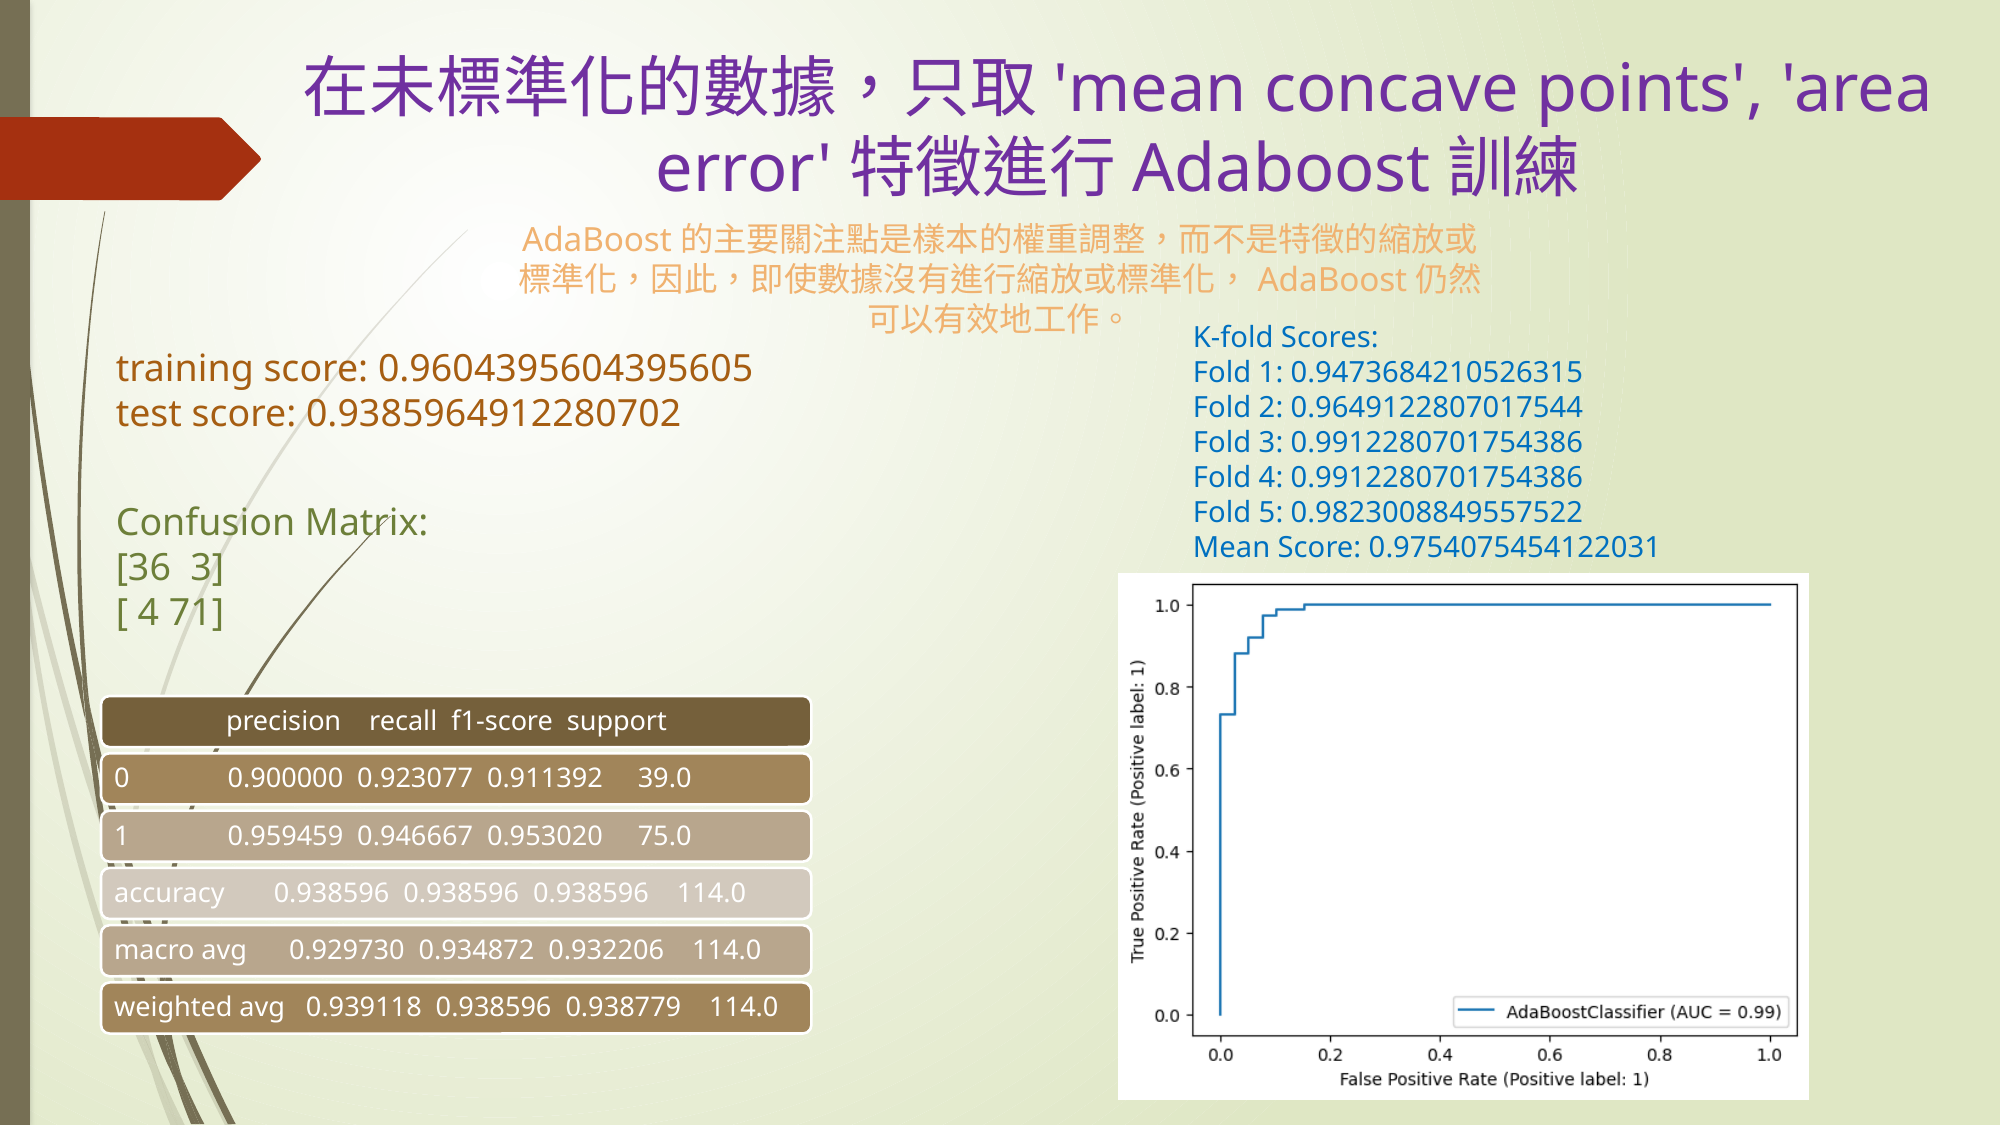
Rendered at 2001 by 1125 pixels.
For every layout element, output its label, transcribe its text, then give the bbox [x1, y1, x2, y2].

text_box Confusion Matrix: [36 3] [ 4 71] [101, 490, 1102, 641]
text_box AdaBoost的主要關注點是樣本的權重調整，而不是特徵的縮放或標準化，因此，即使數據沒有進行縮放或標準化，AdaBoost仍然可以有效地工作。 [499, 210, 1501, 346]
picture [1118, 573, 1809, 1100]
text_box K-fold Scores: Fold 1: 0.9473684210526315 Fold 2: 0.9649122807017544 Fold 3: 0.9912280701754386 Fold 4: 0.9912280701754386 Fold 5: 0.9823008849557522 Mean Score: 0.9754075454122031 [1178, 311, 2000, 571]
text_box training score: 0.9604395604395605 test score: 0.9385964912280702 [101, 336, 1102, 442]
title 在未標準化的數據，只取'mean concave points', 'area error'特徵進行Adaboost訓練 [255, 37, 1981, 255]
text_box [100, 689, 812, 1040]
